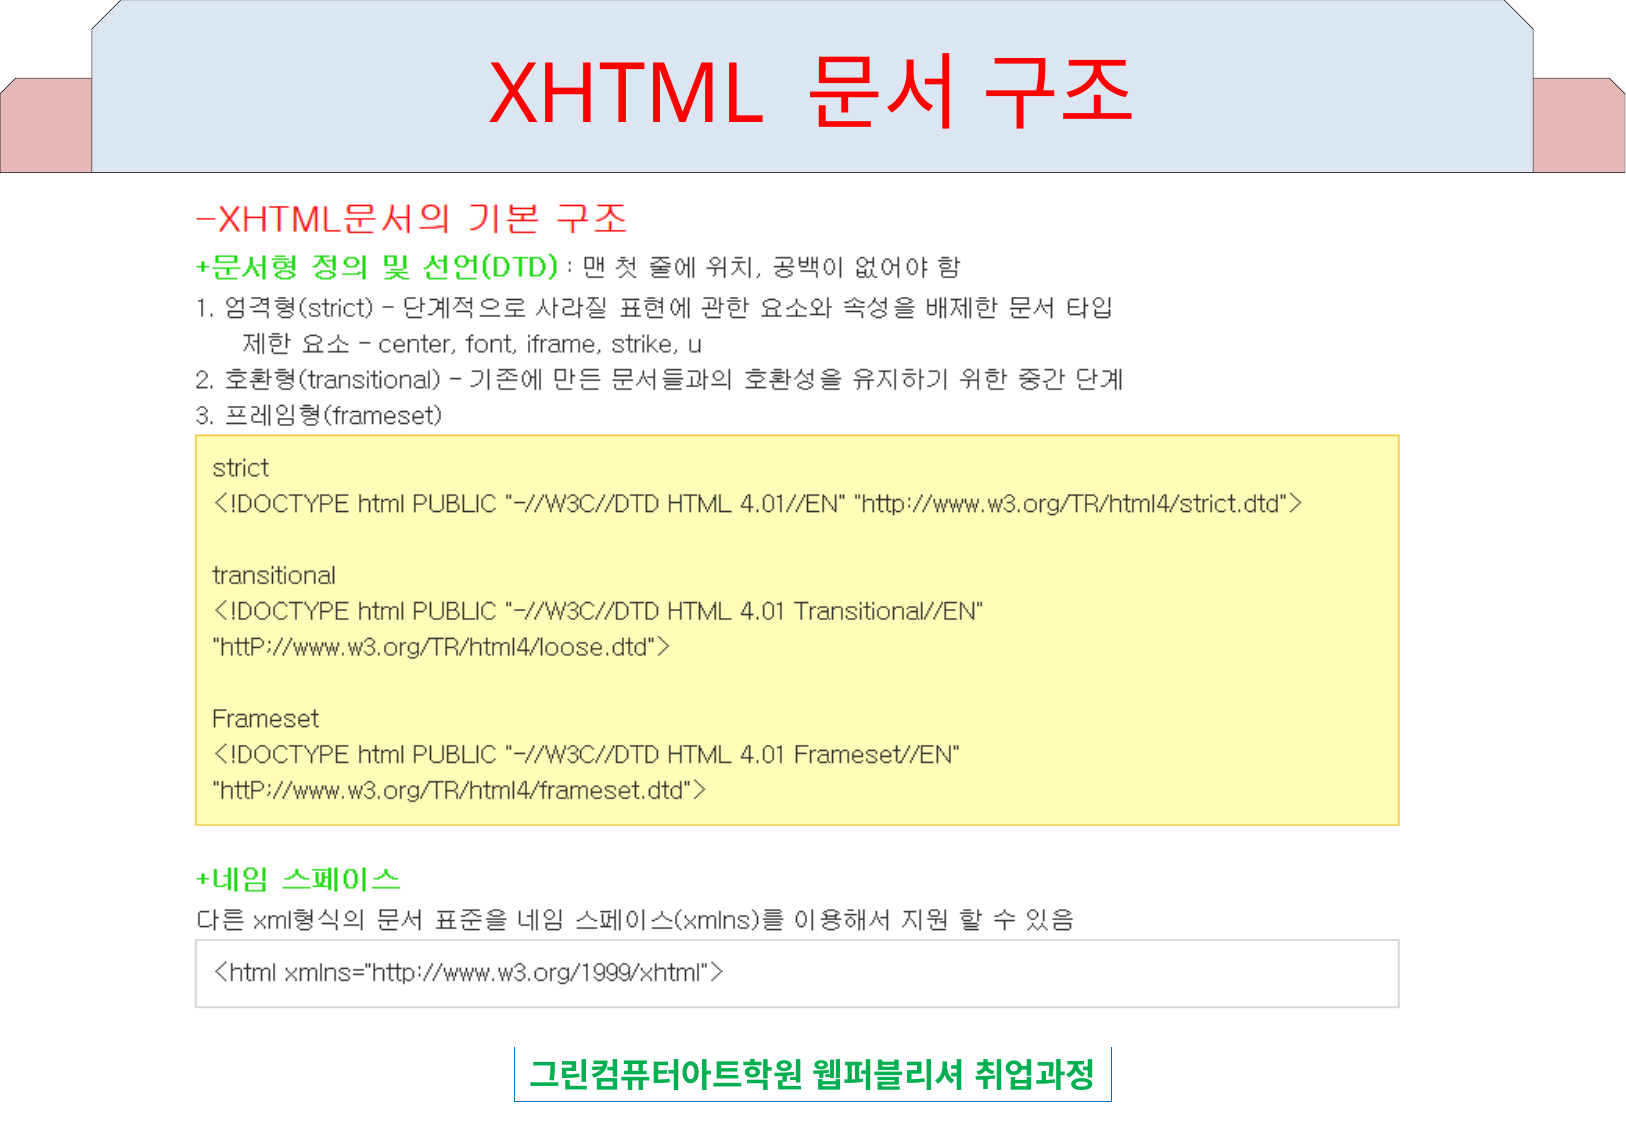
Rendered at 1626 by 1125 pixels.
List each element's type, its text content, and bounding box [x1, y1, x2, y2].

picture [175, 195, 1450, 1047]
title XHTML 문서 구조 [81, 0, 1544, 183]
